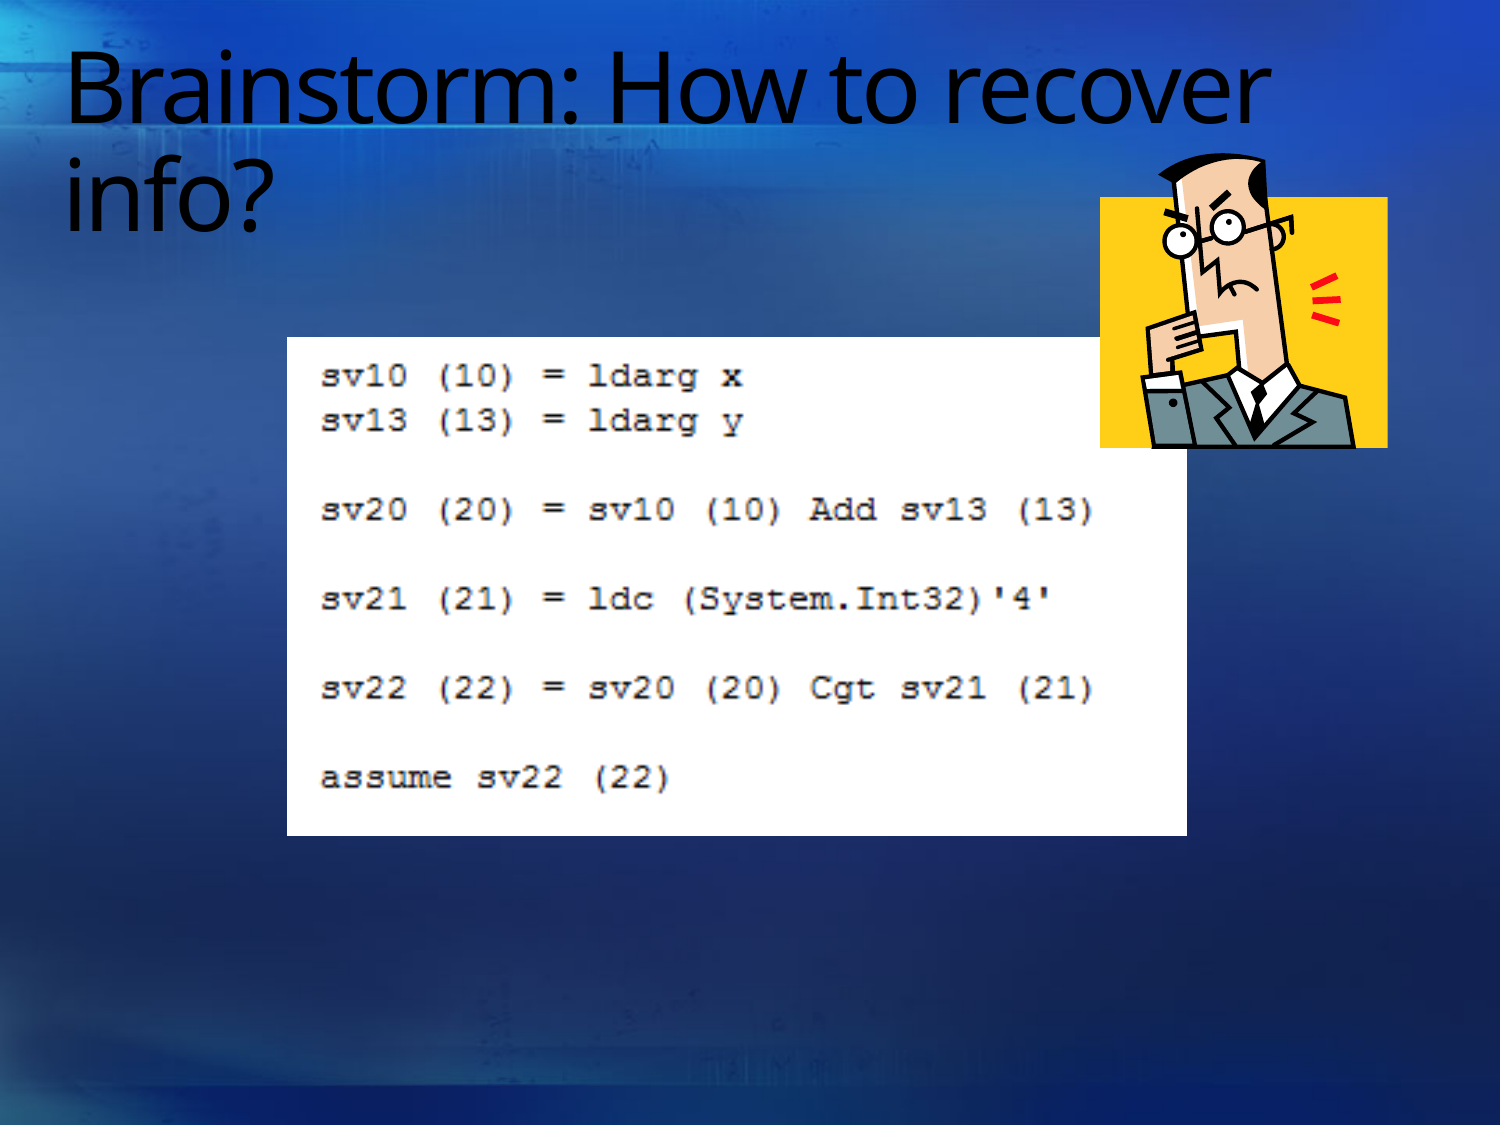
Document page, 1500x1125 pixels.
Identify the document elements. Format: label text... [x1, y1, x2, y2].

title Brainstorm: How to recover info? [62, 37, 1463, 147]
picture [0, 0, 1500, 1125]
